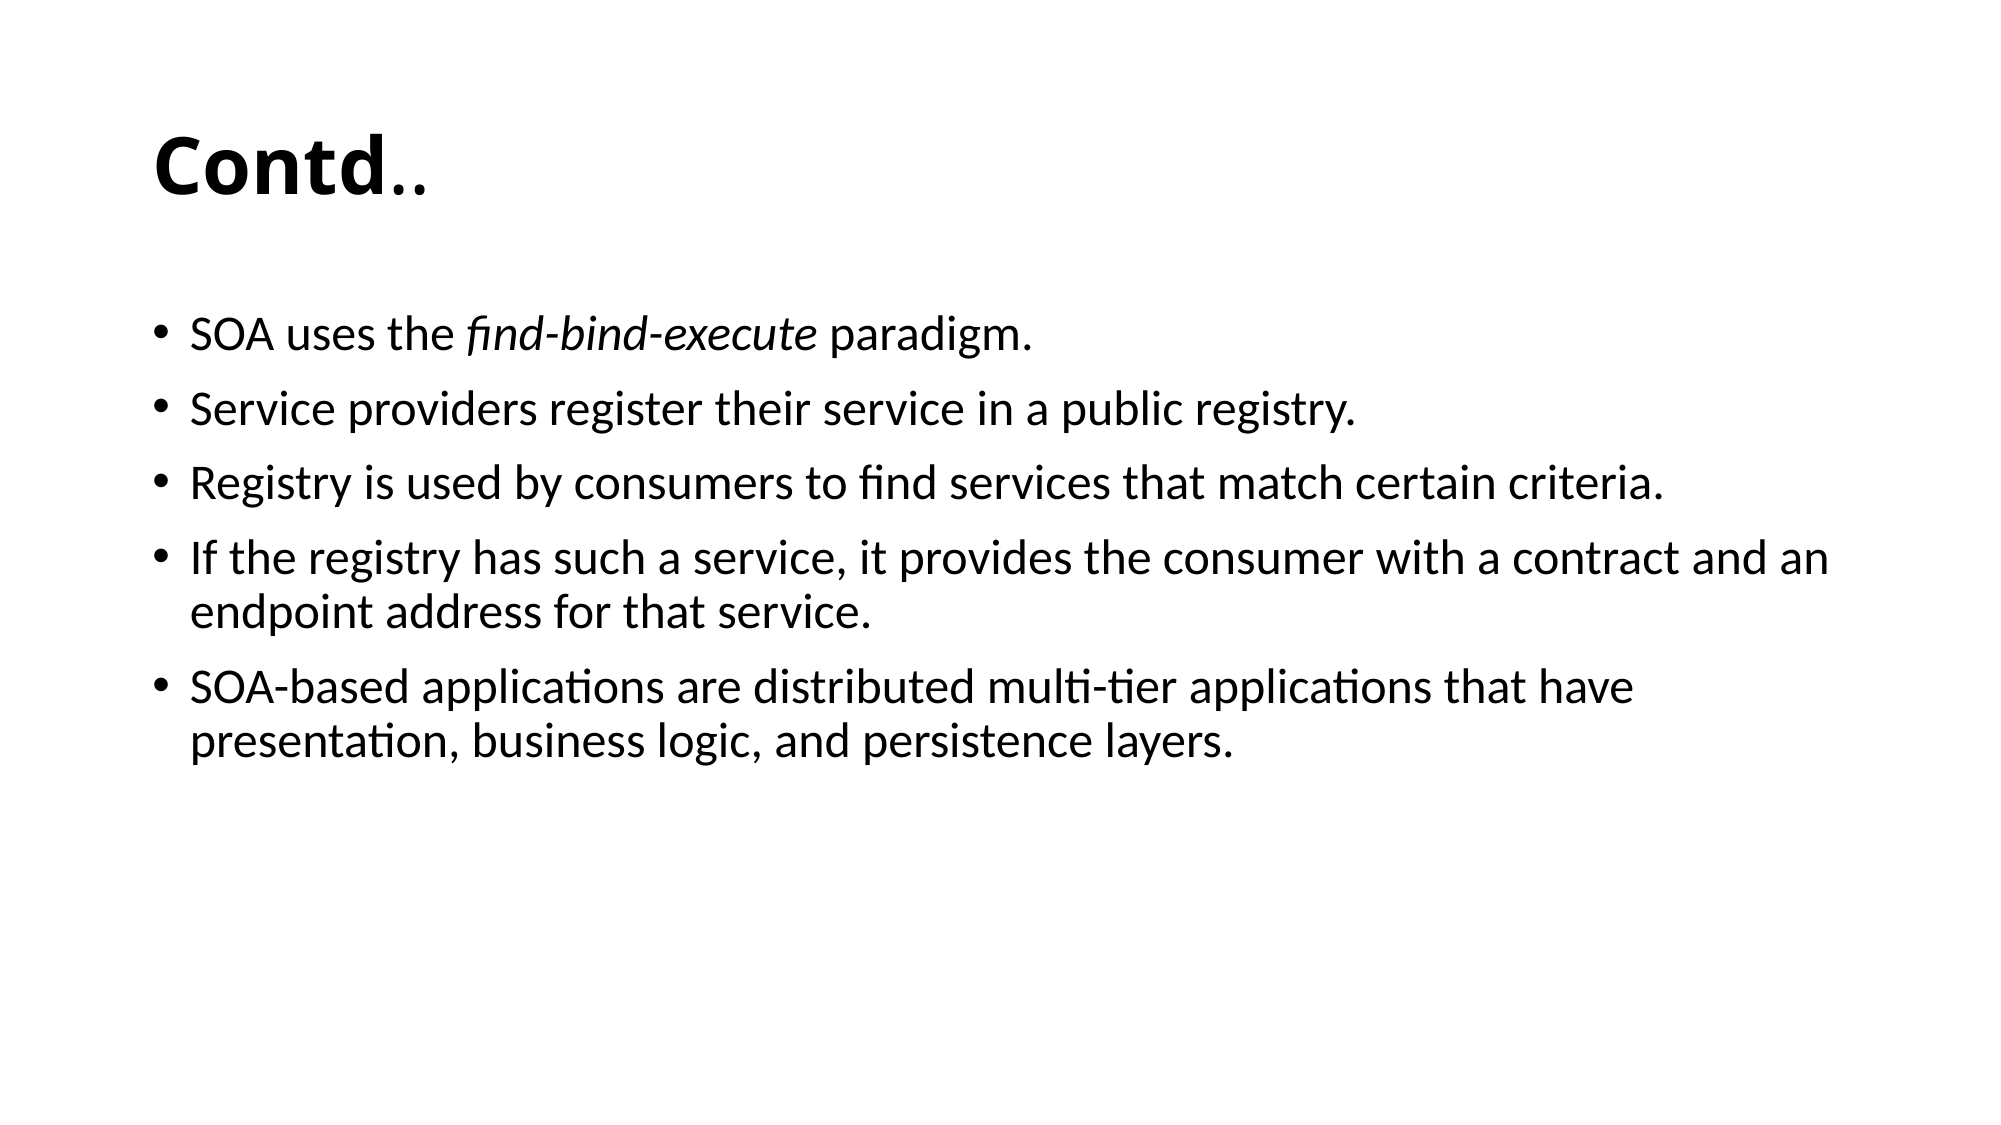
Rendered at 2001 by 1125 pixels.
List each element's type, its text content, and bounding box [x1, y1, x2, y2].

title Contd.. [137, 59, 1863, 278]
list SOA uses the find-bind-execute paradigm. Service providers register their service in a public registry. Registry is used by consumers to find services that match certain criteria. If the registry has such a service, it provides the consumer with a contract and an endpoint address for that service. SOA-based applications are distributed multi-tier applications that have presentation, business logic, and persistence layers. [137, 299, 1863, 1014]
